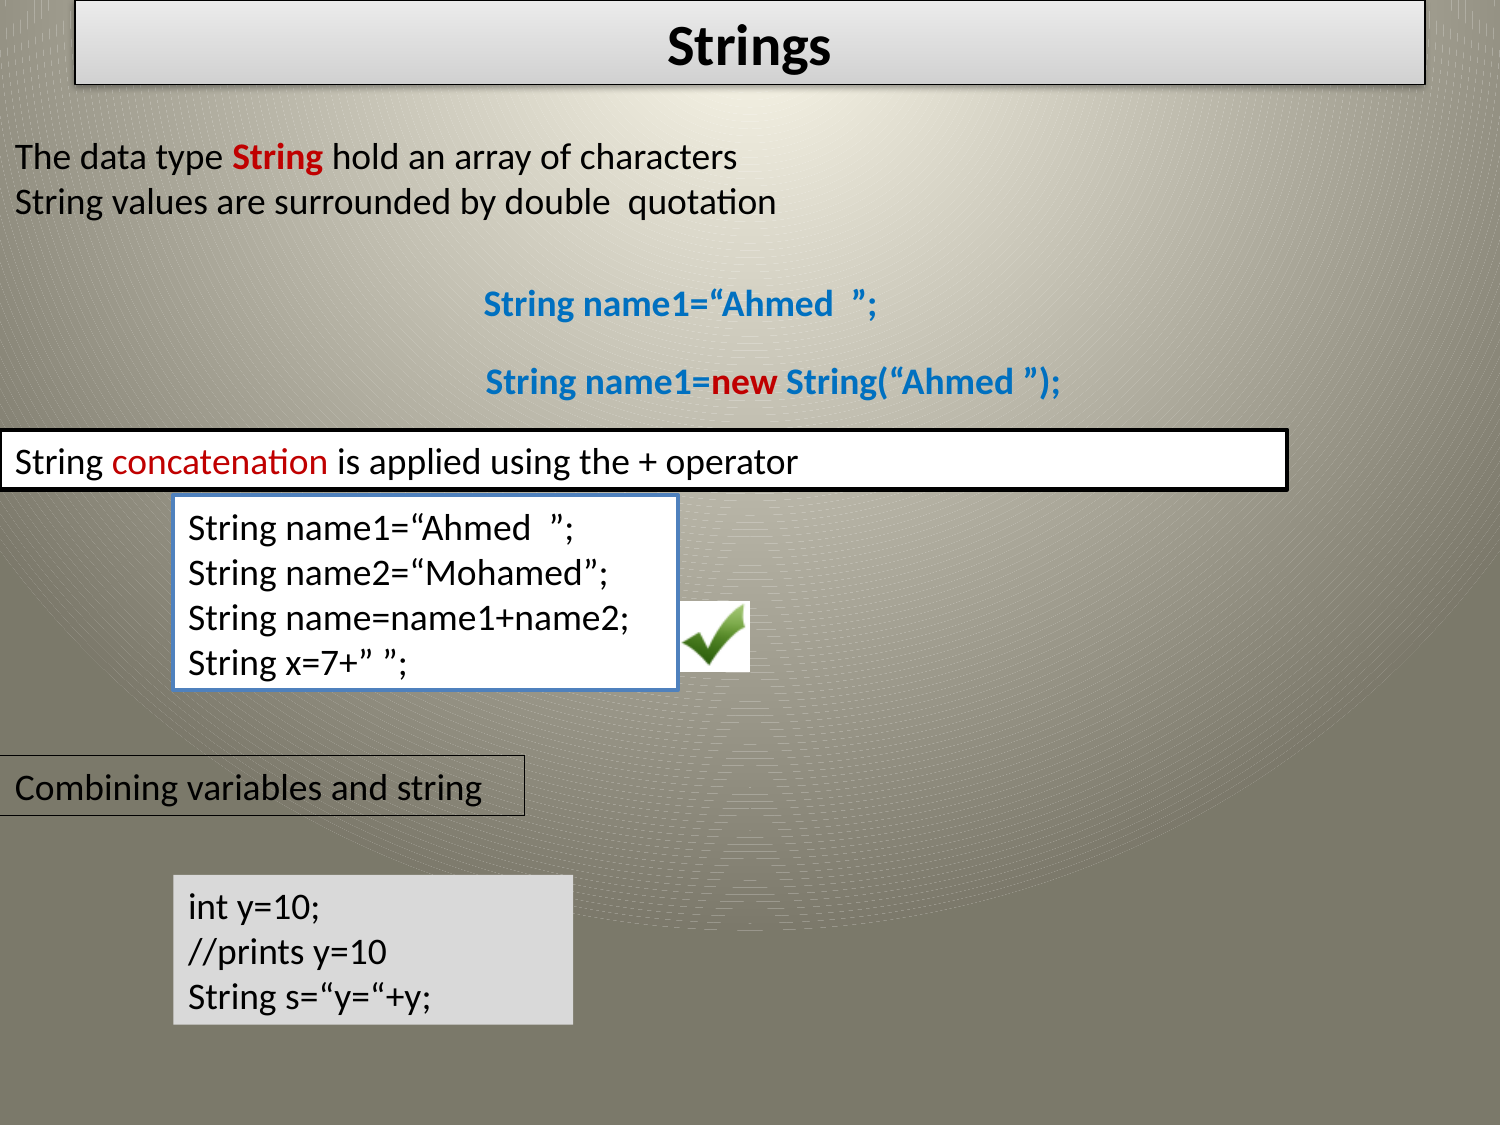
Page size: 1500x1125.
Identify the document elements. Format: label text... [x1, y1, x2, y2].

text_box int y=10; //prints y=10 String s=“y=“+y; [173, 874, 574, 1025]
text_box String concatenation is applied using the + operator [0, 428, 1289, 492]
text_box String name1=new String(“Ahmed ”); [470, 349, 1077, 410]
text_box Combining variables and string [0, 755, 525, 816]
text_box The data type String hold an array of characters String values are surrounded by double quotation [0, 124, 1313, 230]
text_box String name1=“Ahmed ”; [468, 271, 893, 331]
text_box Strings [74, 0, 1426, 85]
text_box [173, 494, 751, 693]
